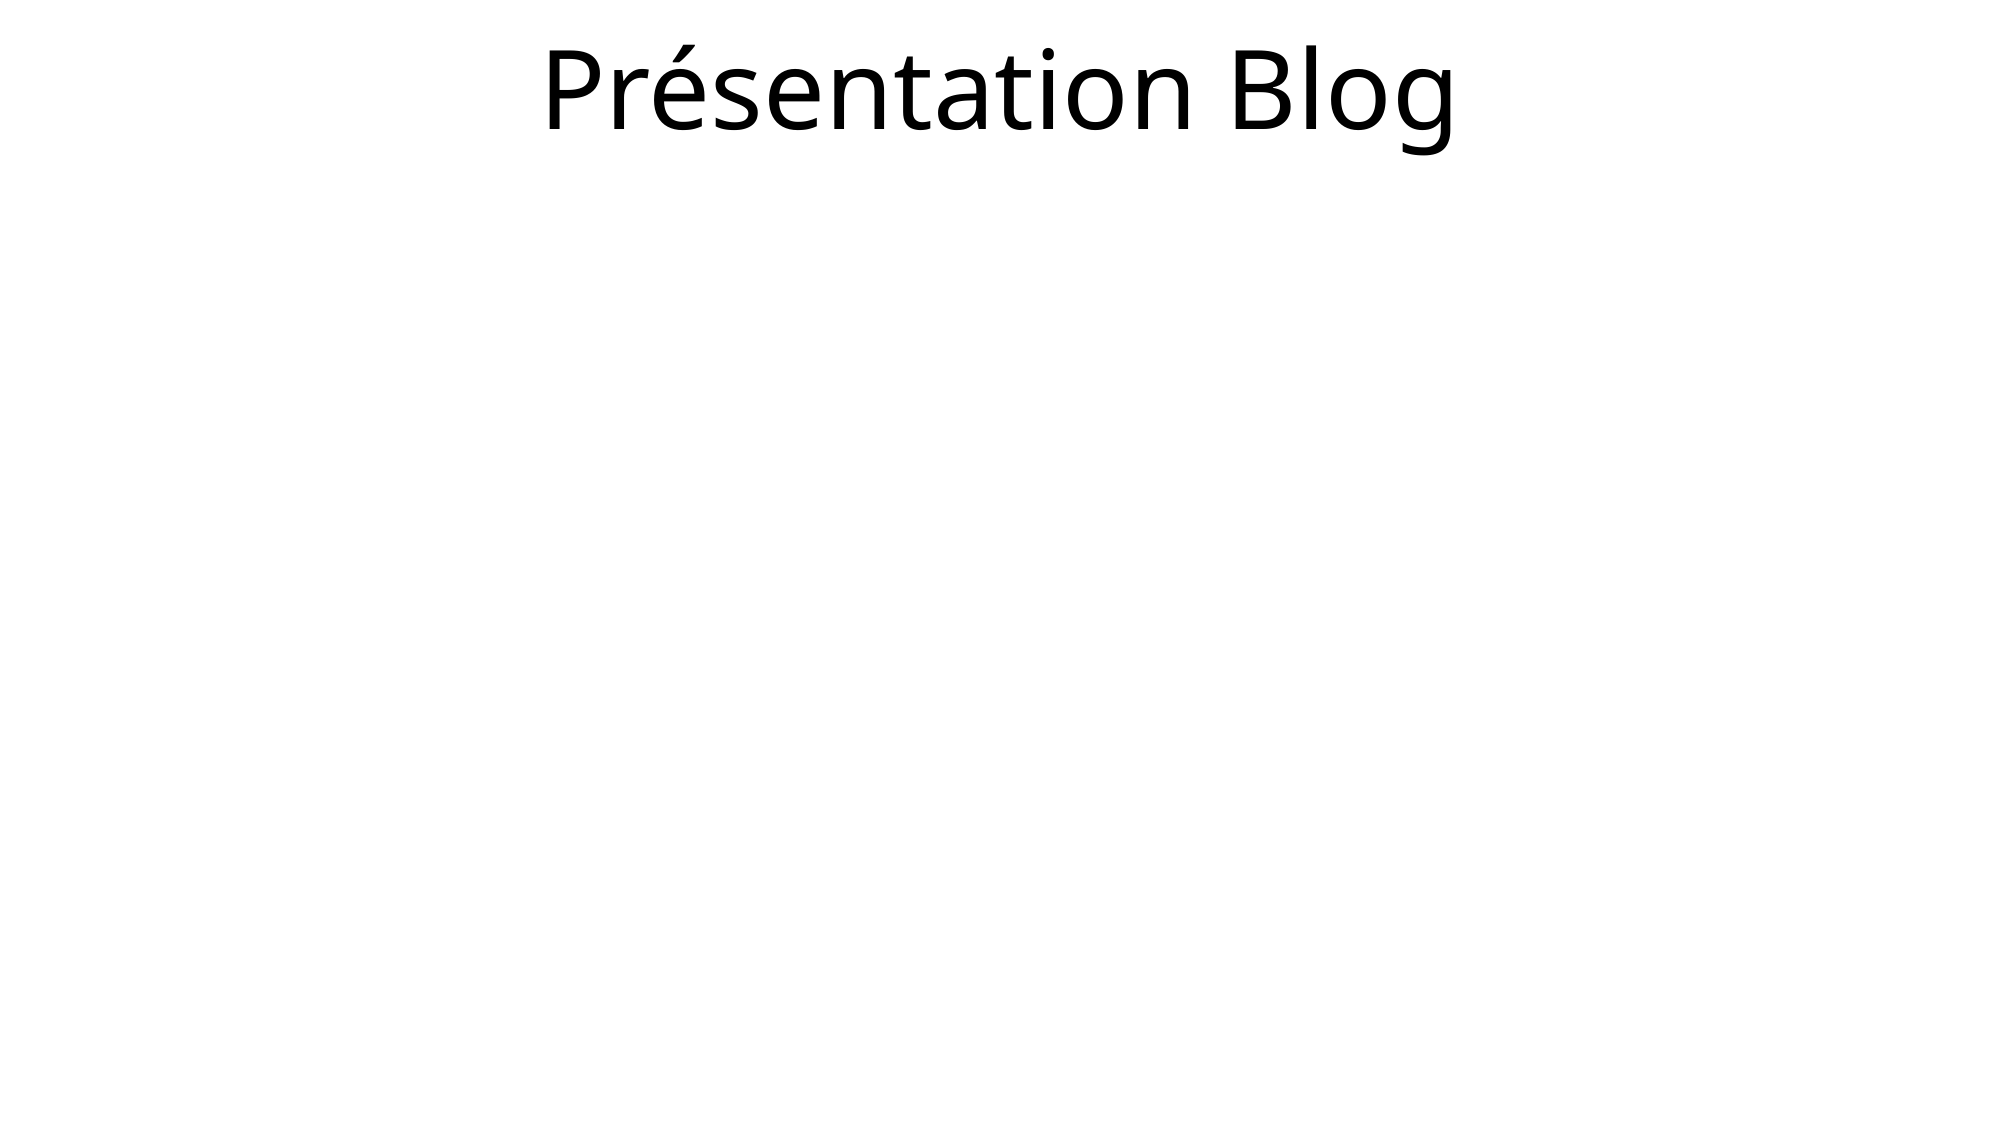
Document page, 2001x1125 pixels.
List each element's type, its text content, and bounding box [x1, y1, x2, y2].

title Présentation Blog [249, 26, 1750, 162]
